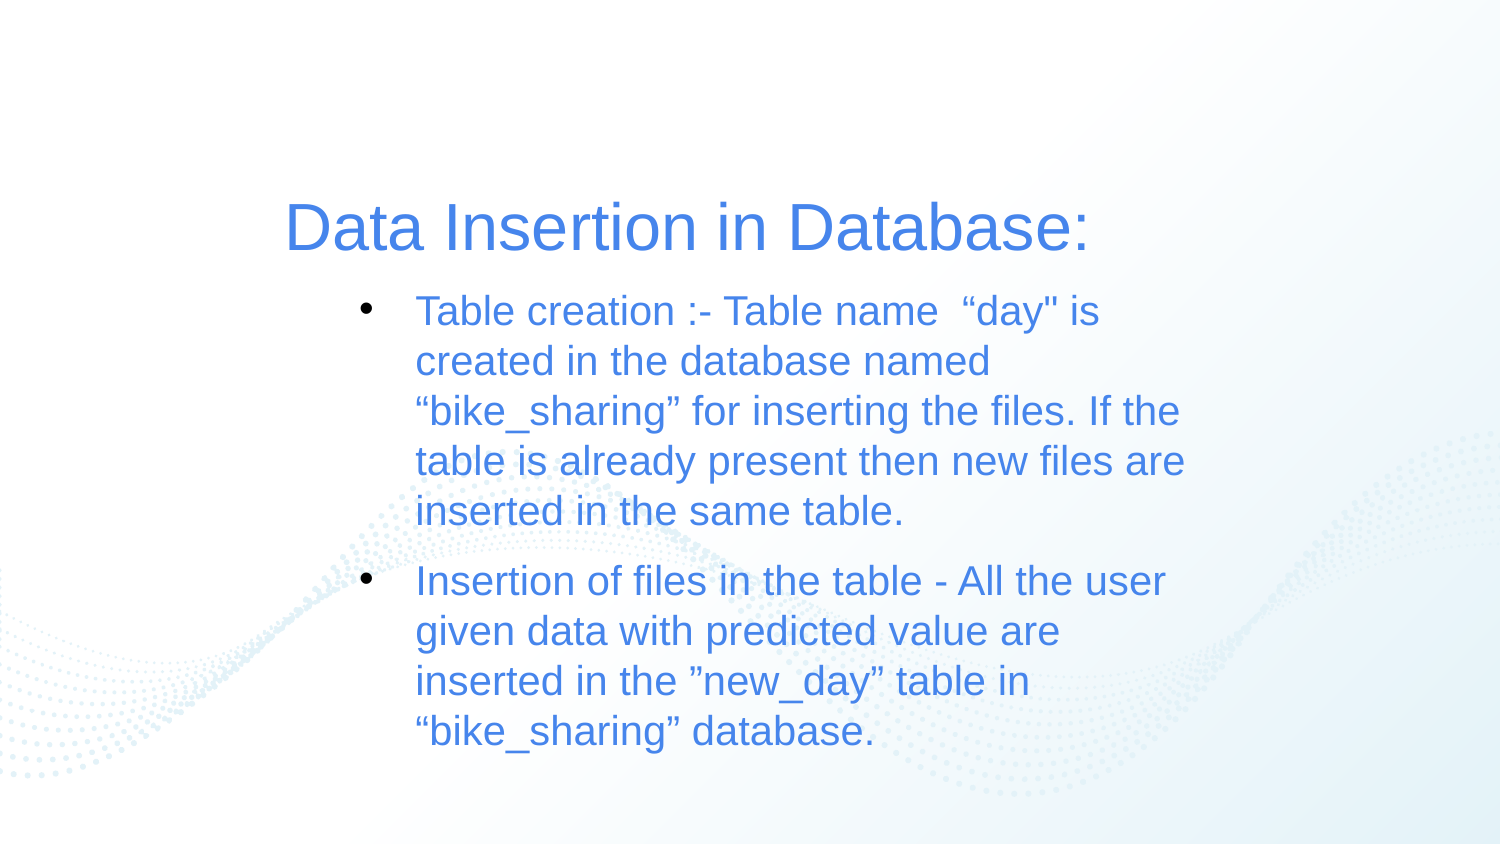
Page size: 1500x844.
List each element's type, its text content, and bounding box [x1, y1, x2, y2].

text_box Data Insertion in Database: Table creation :- Table name “day" is created in the database named “bike_sharing” for inserting the files. If the table is already present then new files are inserted in the same table. Insertion of files in the table - All the user given data with predicted value are inserted in the ”new_day” table in “bike_sharing” database. [269, 176, 1231, 762]
